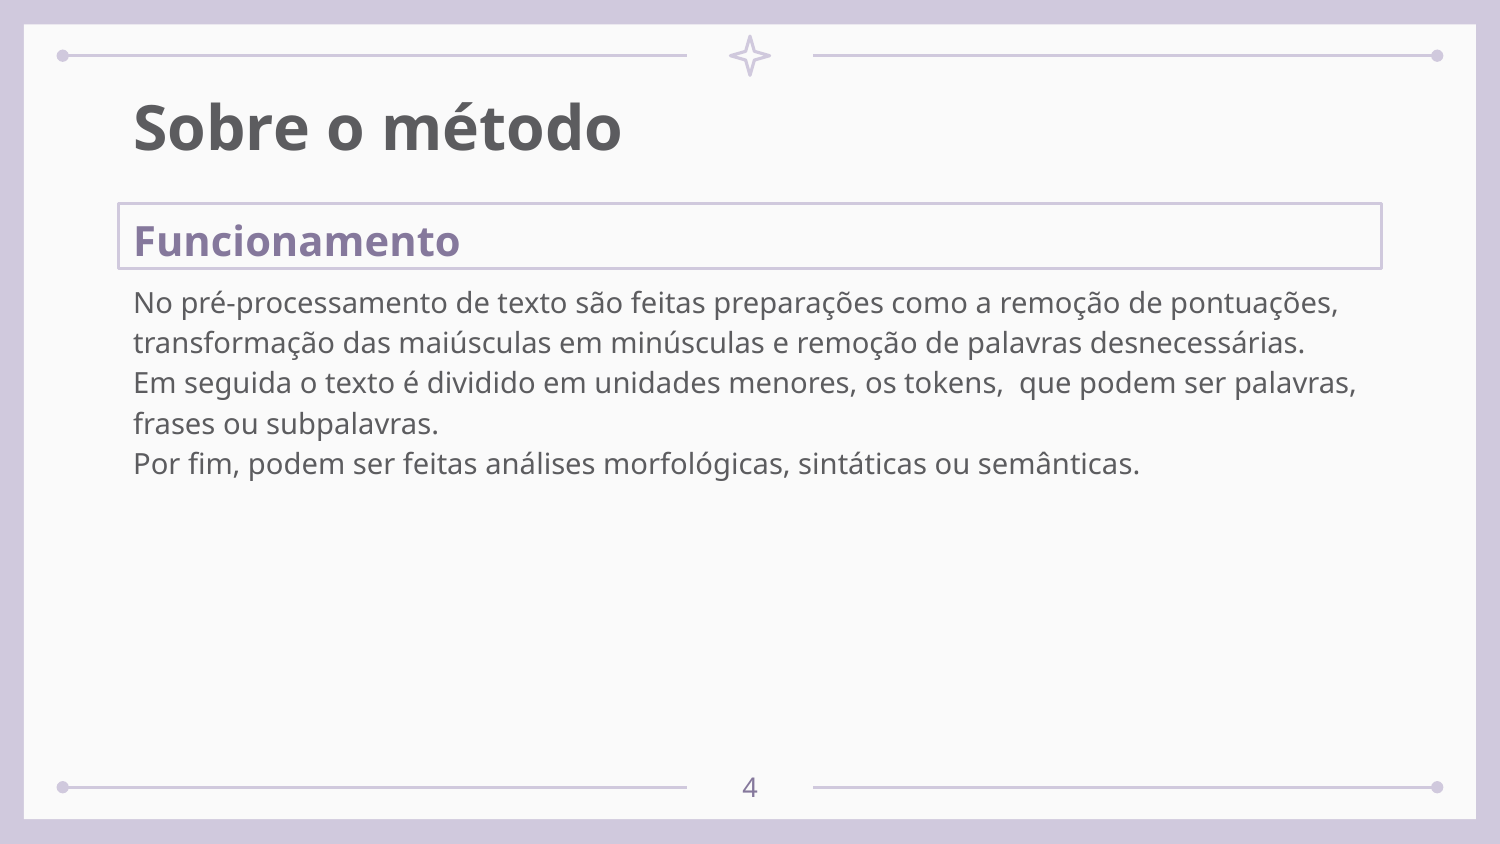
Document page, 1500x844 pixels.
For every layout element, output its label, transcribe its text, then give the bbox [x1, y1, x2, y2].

subtitle Funcionamento [117, 202, 1383, 270]
subtitle No pré-processamento de texto são feitas preparações como a remoção de pontuações, transformação das maiúsculas em minúsculas e remoção de palavras desnecessárias. Em seguida o texto é dividido em unidades menores, os tokens, que podem ser palavras, frases ou subpalavras. Por fim, podem ser feitas análises morfológicas, sintáticas ou semânticas. [118, 270, 1382, 748]
slide_number ‹#› [705, 755, 795, 810]
title Sobre o método [118, 72, 1382, 167]
